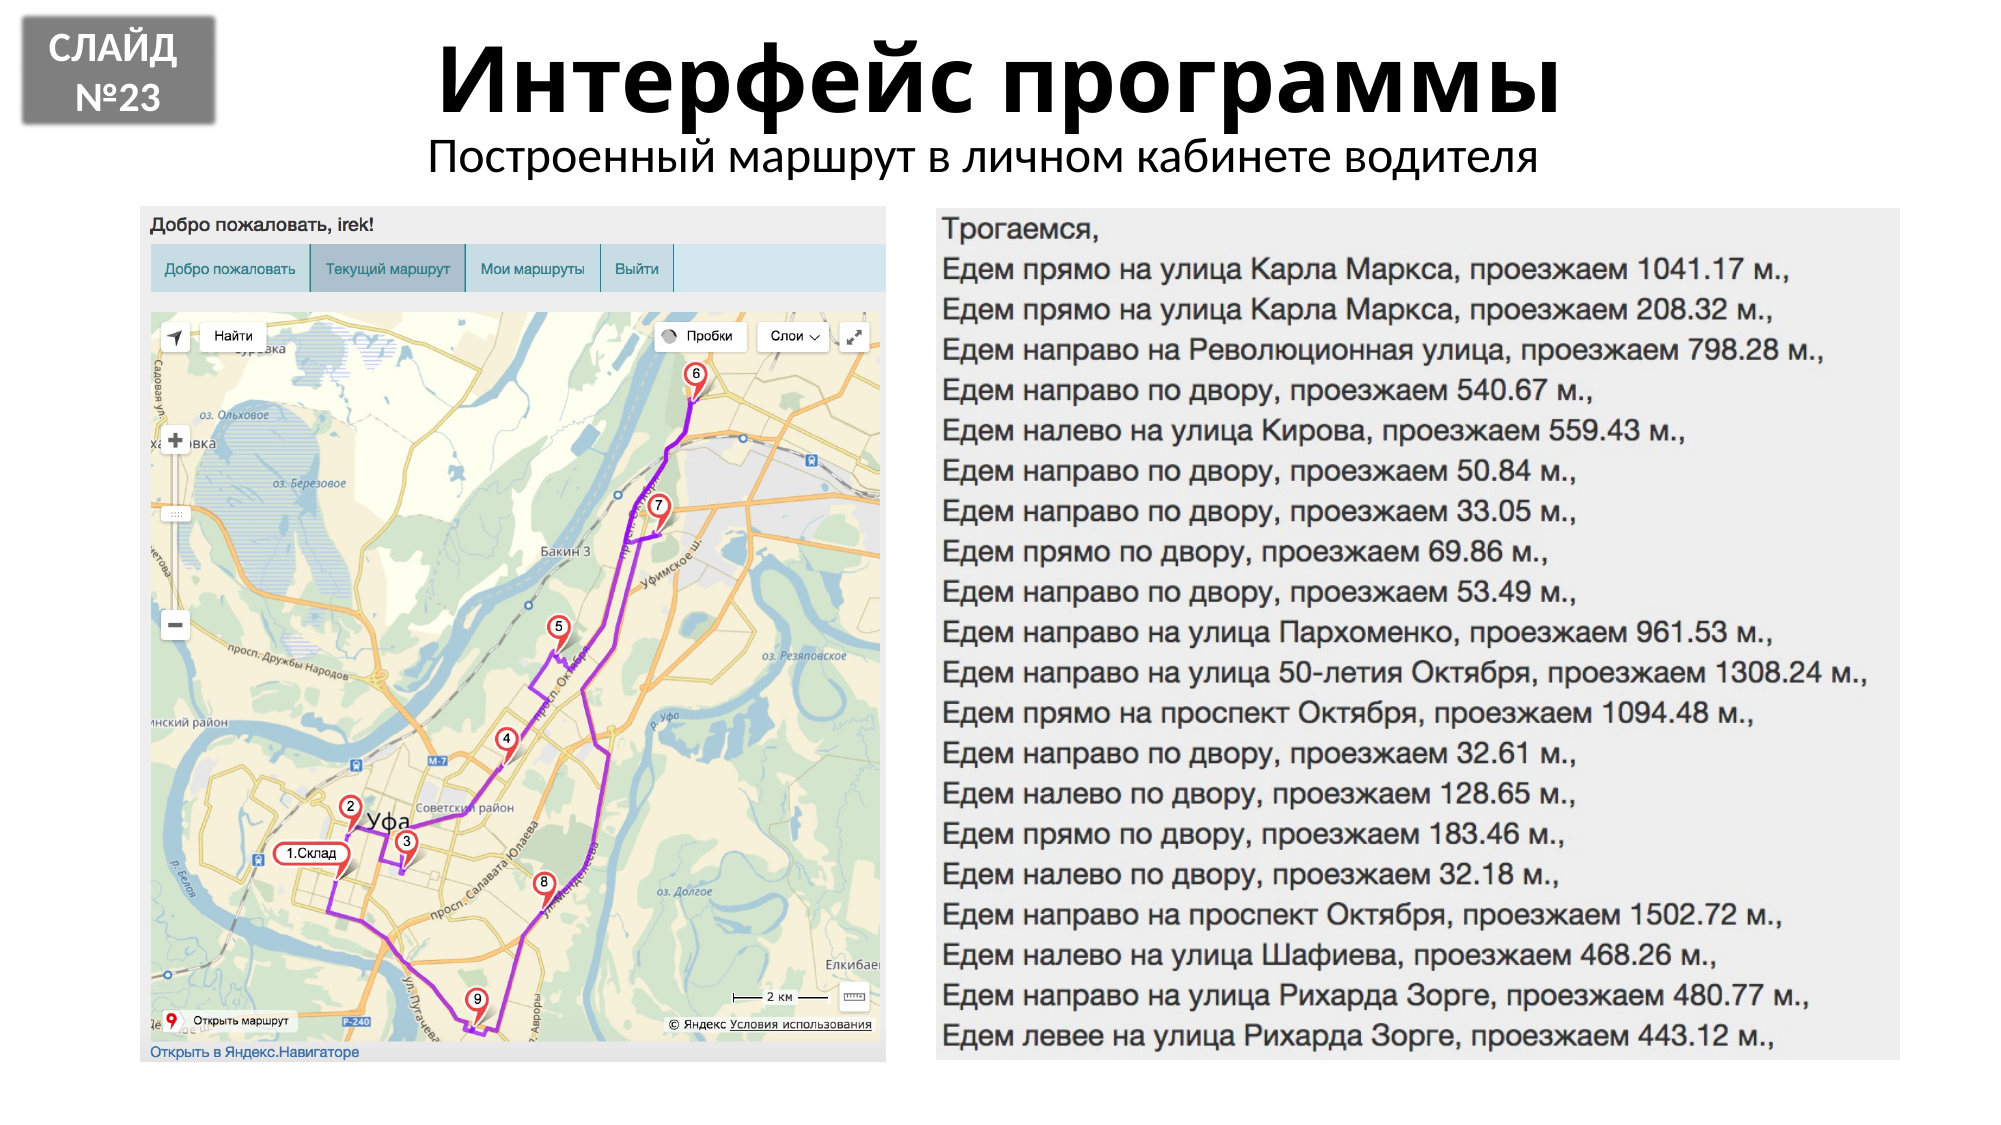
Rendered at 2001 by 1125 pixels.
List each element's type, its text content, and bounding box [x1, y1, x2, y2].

picture [140, 206, 886, 1062]
text_box Построенный маршрут в личном кабинете водителя [412, 115, 1555, 191]
text_box СЛАЙД №23 [27, 21, 209, 119]
picture [936, 208, 1900, 1060]
title Интерфейс программы [137, 0, 1863, 192]
